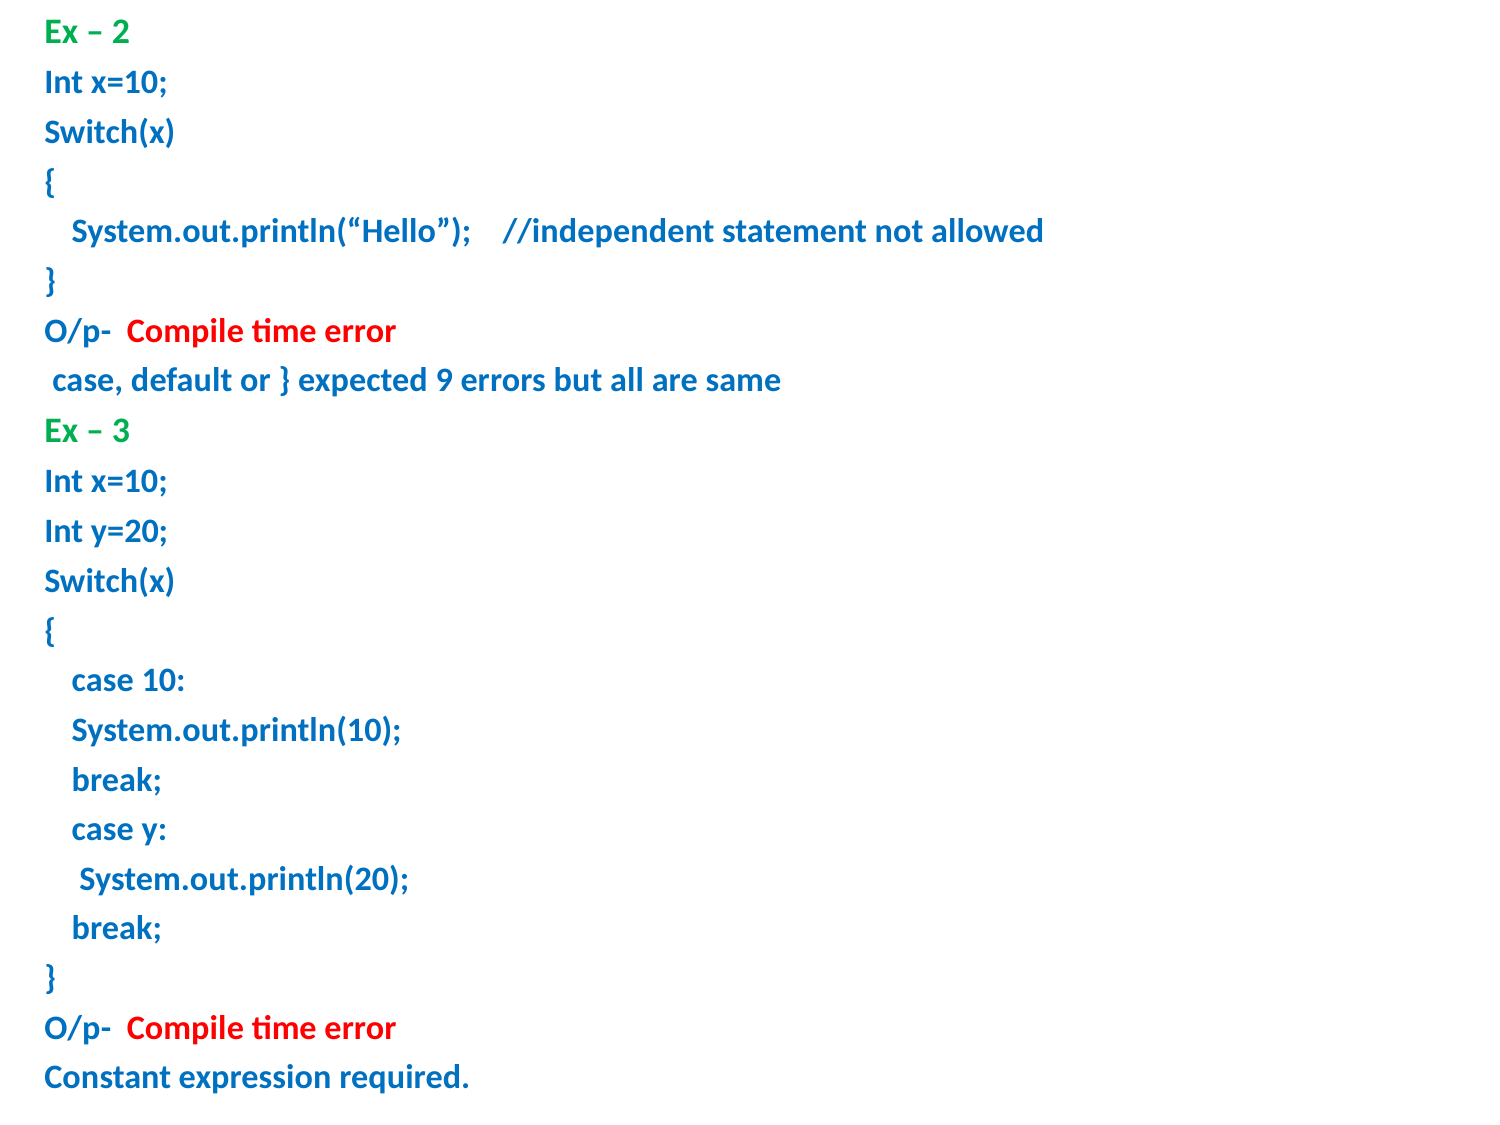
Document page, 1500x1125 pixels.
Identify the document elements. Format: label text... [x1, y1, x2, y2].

list Ex – 2 Int x=10; Switch(x) { System.out.println(“Hello”); //independent statement not allowed } O/p- Compile time error case, default or } expected 9 errors but all are same Ex – 3 Int x=10; Int y=20; Switch(x) { case 10: System.out.println(10); break; case y: System.out.println(20); break; } O/p- Compile time error Constant expression required. [29, 5, 1415, 1105]
